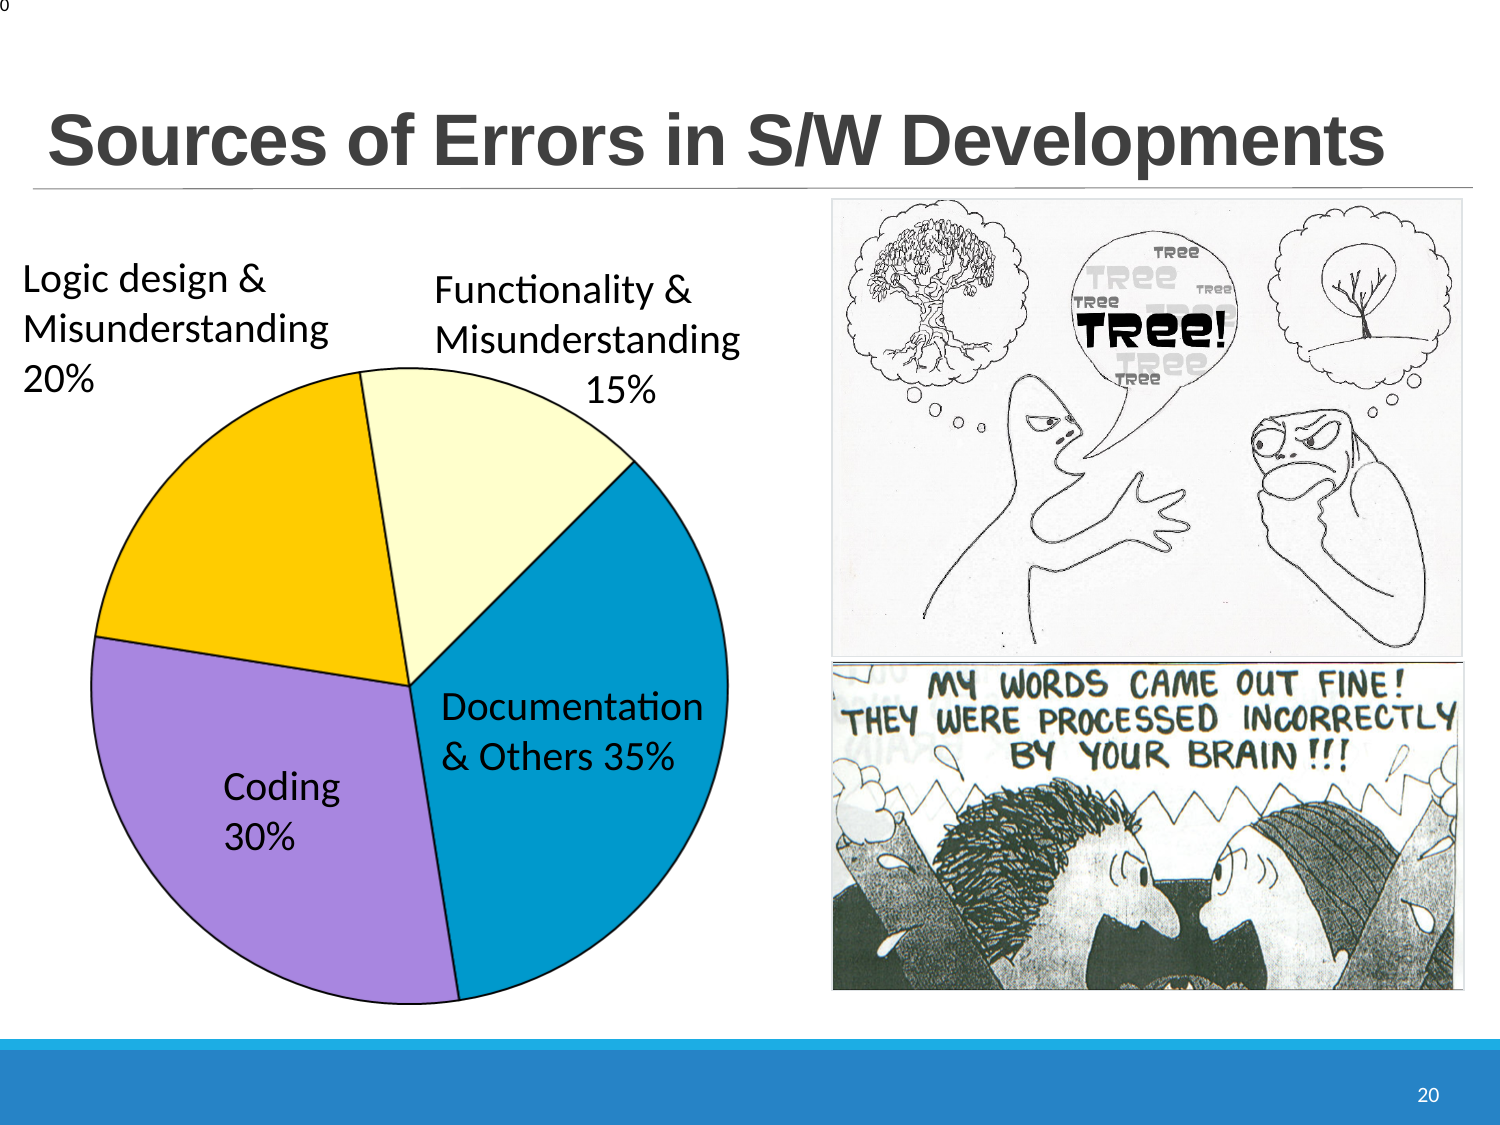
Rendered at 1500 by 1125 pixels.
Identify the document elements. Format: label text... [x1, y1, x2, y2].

picture [832, 199, 1462, 657]
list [0, 347, 1152, 1024]
text_box Functionality & Misunderstanding 15% [419, 254, 829, 344]
text_box Logic design & Misunderstanding 20% [7, 243, 345, 344]
picture [832, 661, 1464, 991]
title Sources of Errors in S/W Developments [32, 37, 1473, 188]
